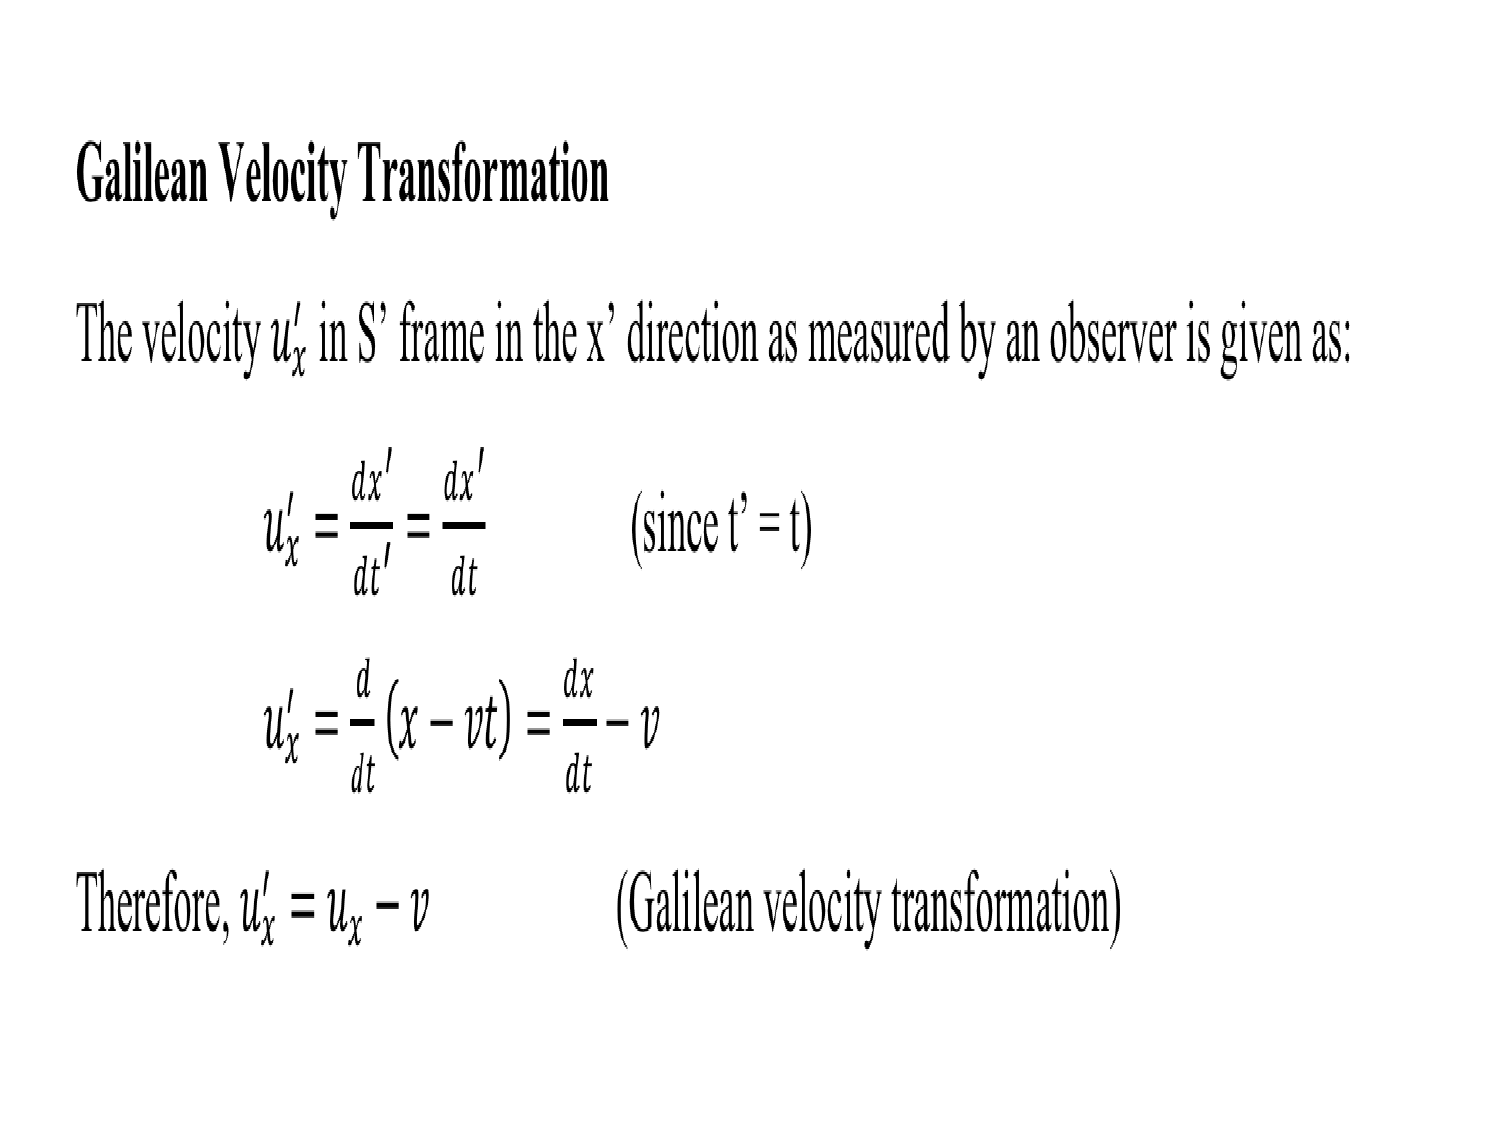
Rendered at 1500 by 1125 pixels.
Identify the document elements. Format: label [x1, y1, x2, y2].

text_box [74, 128, 1466, 1004]
